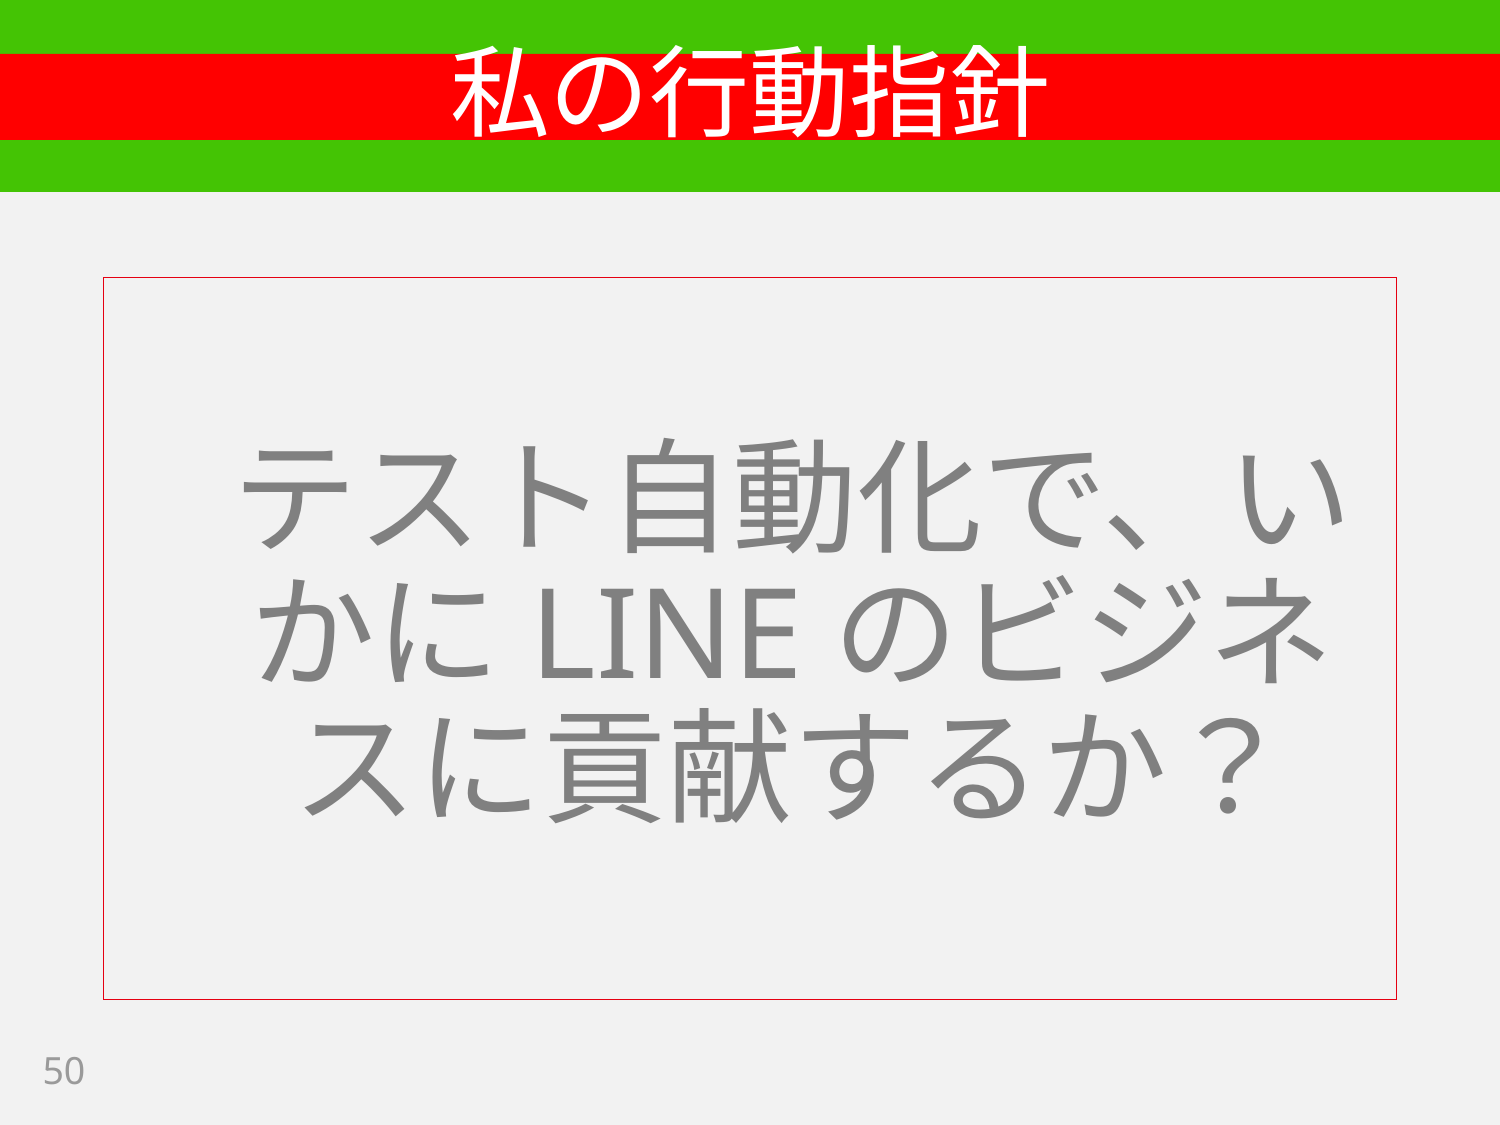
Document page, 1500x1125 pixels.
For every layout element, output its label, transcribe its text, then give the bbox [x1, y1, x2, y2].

slide_number 50 [27, 1042, 146, 1102]
list テスト自動化で、いかにLINEのビジネスに貢献するか？ [103, 277, 1397, 1000]
title 私の行動指針 [0, 53, 1500, 140]
